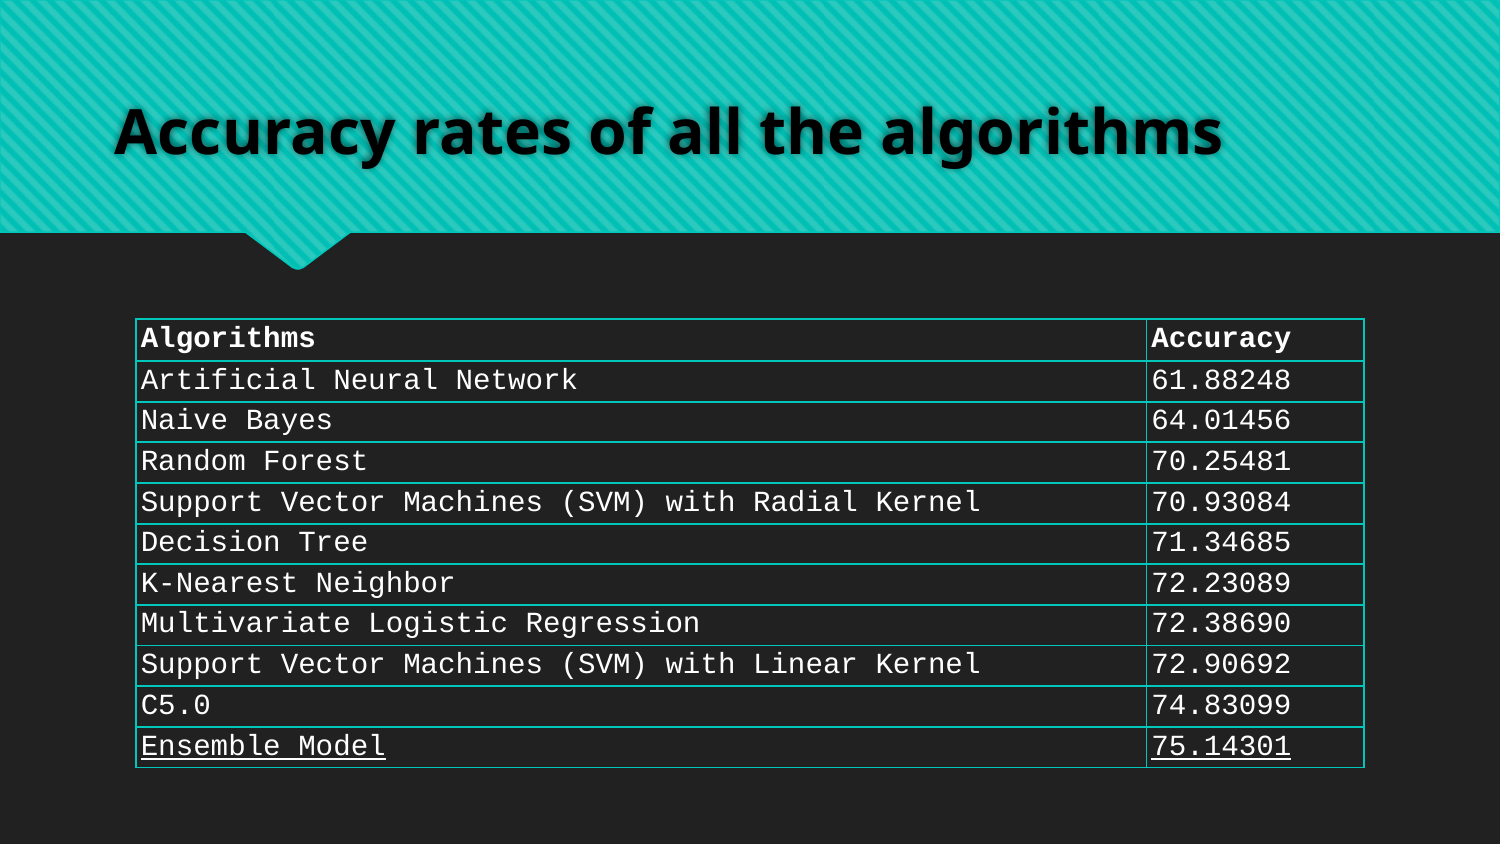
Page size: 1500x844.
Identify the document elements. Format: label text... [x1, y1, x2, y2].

table_cell K-Nearest Neighbor [137, 565, 1146, 604]
table_cell 70.25481 [1147, 443, 1363, 482]
table_cell 74.83099 [1147, 687, 1363, 726]
table_cell 71.34685 [1147, 525, 1363, 563]
title Accuracy rates of all the algorithms [99, 55, 1401, 175]
table_cell Ensemble Model [137, 728, 1146, 767]
table_cell 70.93084 [1147, 484, 1363, 523]
table_header Algorithms [137, 320, 1146, 360]
table_cell 72.23089 [1147, 565, 1363, 604]
table_cell 75.14301 [1147, 728, 1363, 767]
table_header Accuracy [1147, 320, 1363, 360]
table_cell Support Vector Machines (SVM) with Radial Kernel [137, 484, 1146, 523]
table_cell 61.88248 [1147, 362, 1363, 401]
table_cell Naive Bayes [137, 403, 1146, 441]
table_cell 64.01456 [1147, 403, 1363, 441]
table_cell 72.90692 [1147, 646, 1363, 685]
table_cell C5.0 [137, 687, 1146, 726]
table_cell 72.38690 [1147, 606, 1363, 645]
table_cell Random Forest [137, 443, 1146, 482]
table_cell Artificial Neural Network [137, 362, 1146, 401]
table_cell Multivariate Logistic Regression [137, 606, 1146, 645]
table_cell Support Vector Machines (SVM) with Linear Kernel [137, 646, 1146, 685]
table_cell Decision Tree [137, 525, 1146, 563]
